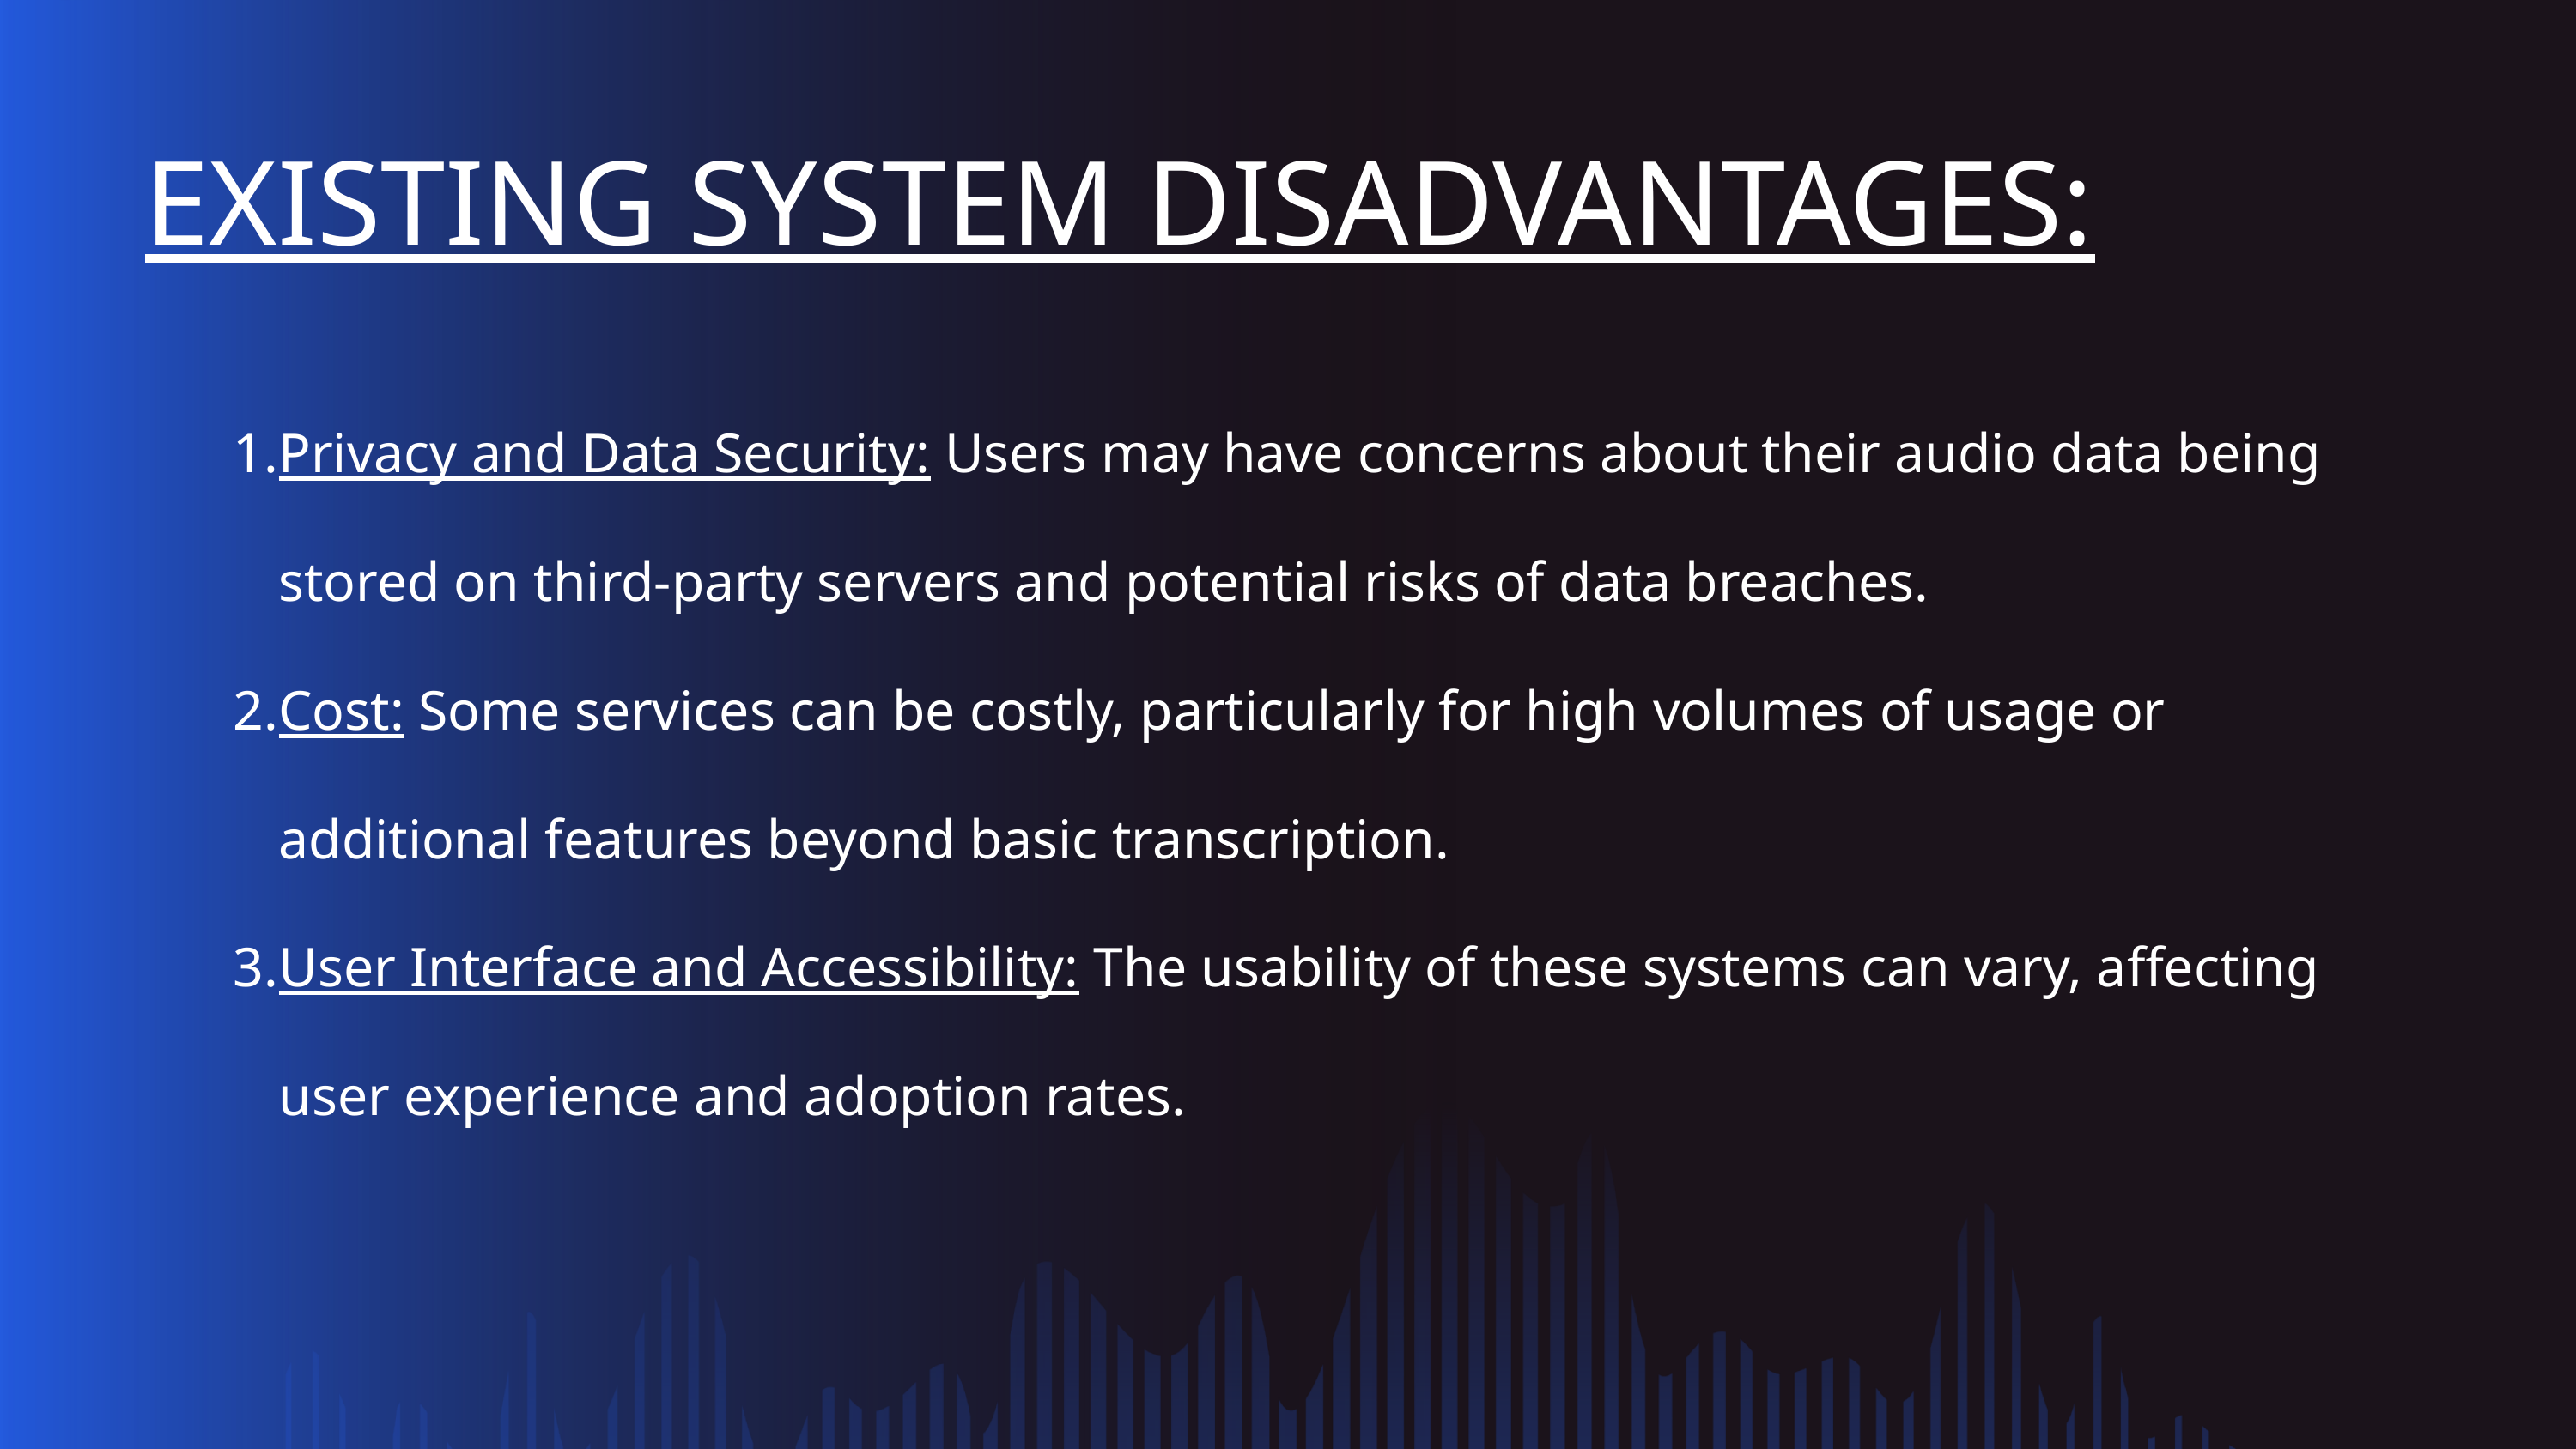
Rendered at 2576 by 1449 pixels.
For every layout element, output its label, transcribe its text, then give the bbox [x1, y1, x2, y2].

text_box [0, 0, 1461, 1449]
text_box [1461, 1127, 2343, 1449]
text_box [144, 144, 2524, 361]
text_box Privacy and Data Security: Users may have concerns about their audio data being stored on third-party servers and potential risks of data breaches. Cost: Some services can be costly, particularly for high volumes of usage or additional features beyond basic transcription. User Interface and Accessibility: The usability of these systems can vary, affecting user experience and adoption rates. [187, 369, 2343, 1127]
